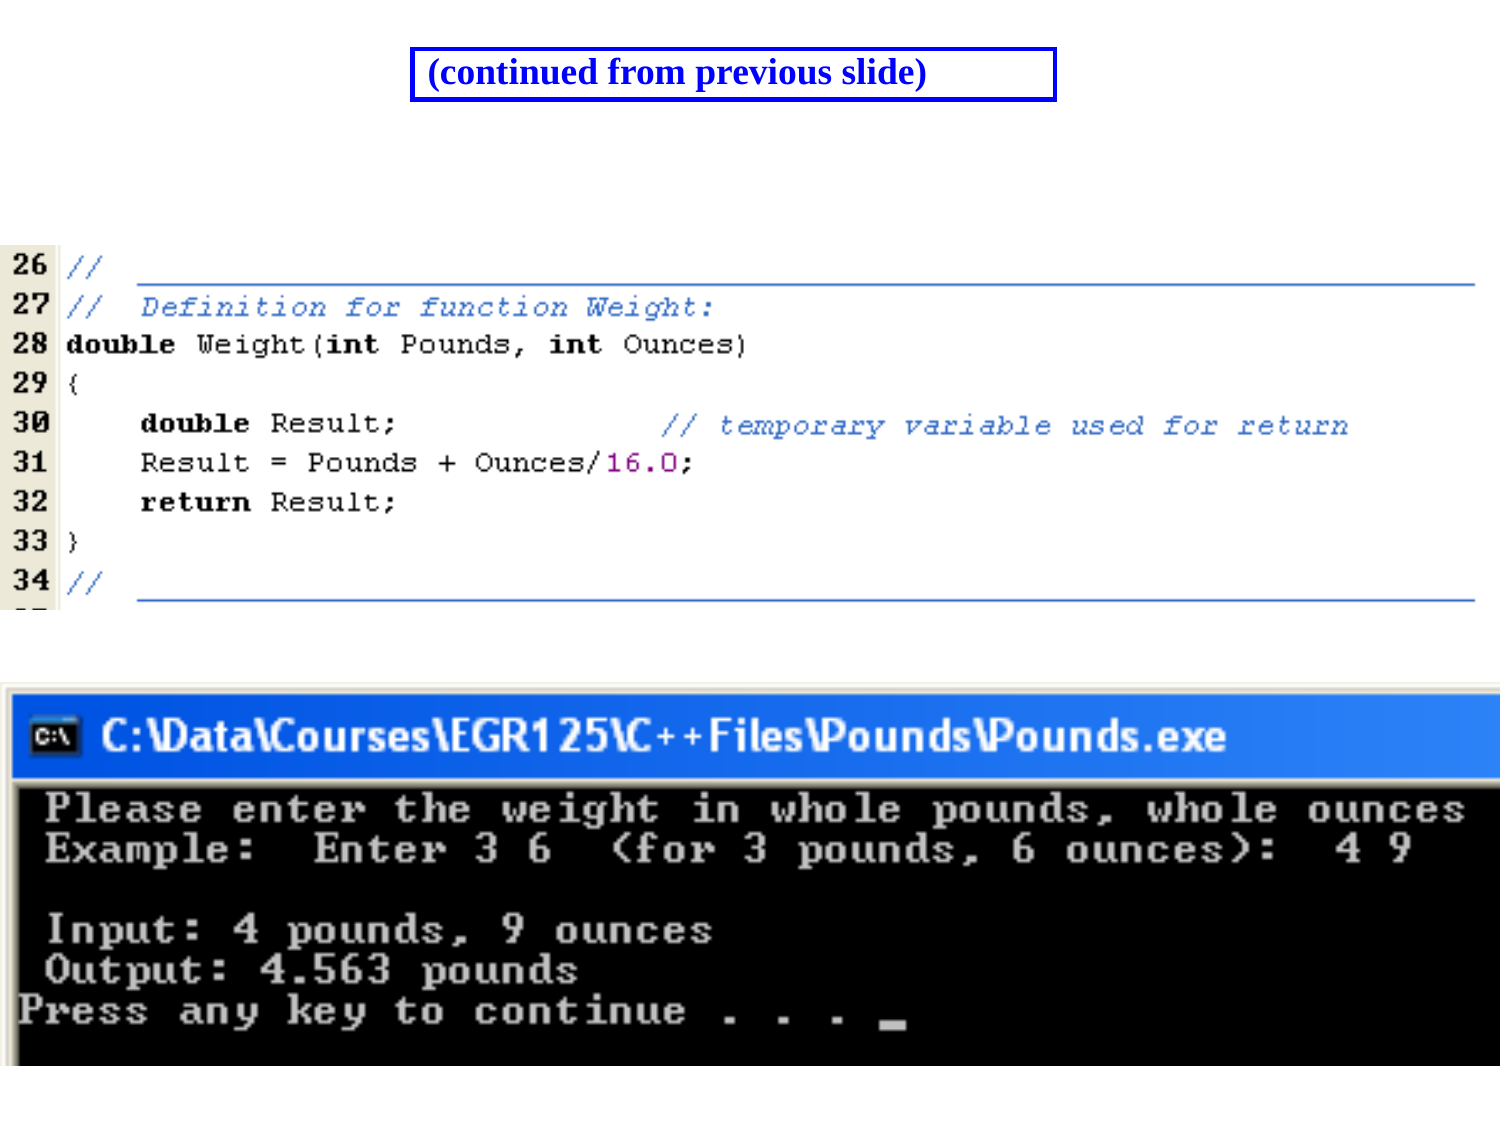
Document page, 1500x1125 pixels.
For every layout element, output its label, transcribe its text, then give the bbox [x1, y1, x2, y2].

picture [0, 244, 1500, 610]
picture [0, 682, 1500, 1066]
text_box (continued from previous slide) [412, 48, 1055, 100]
